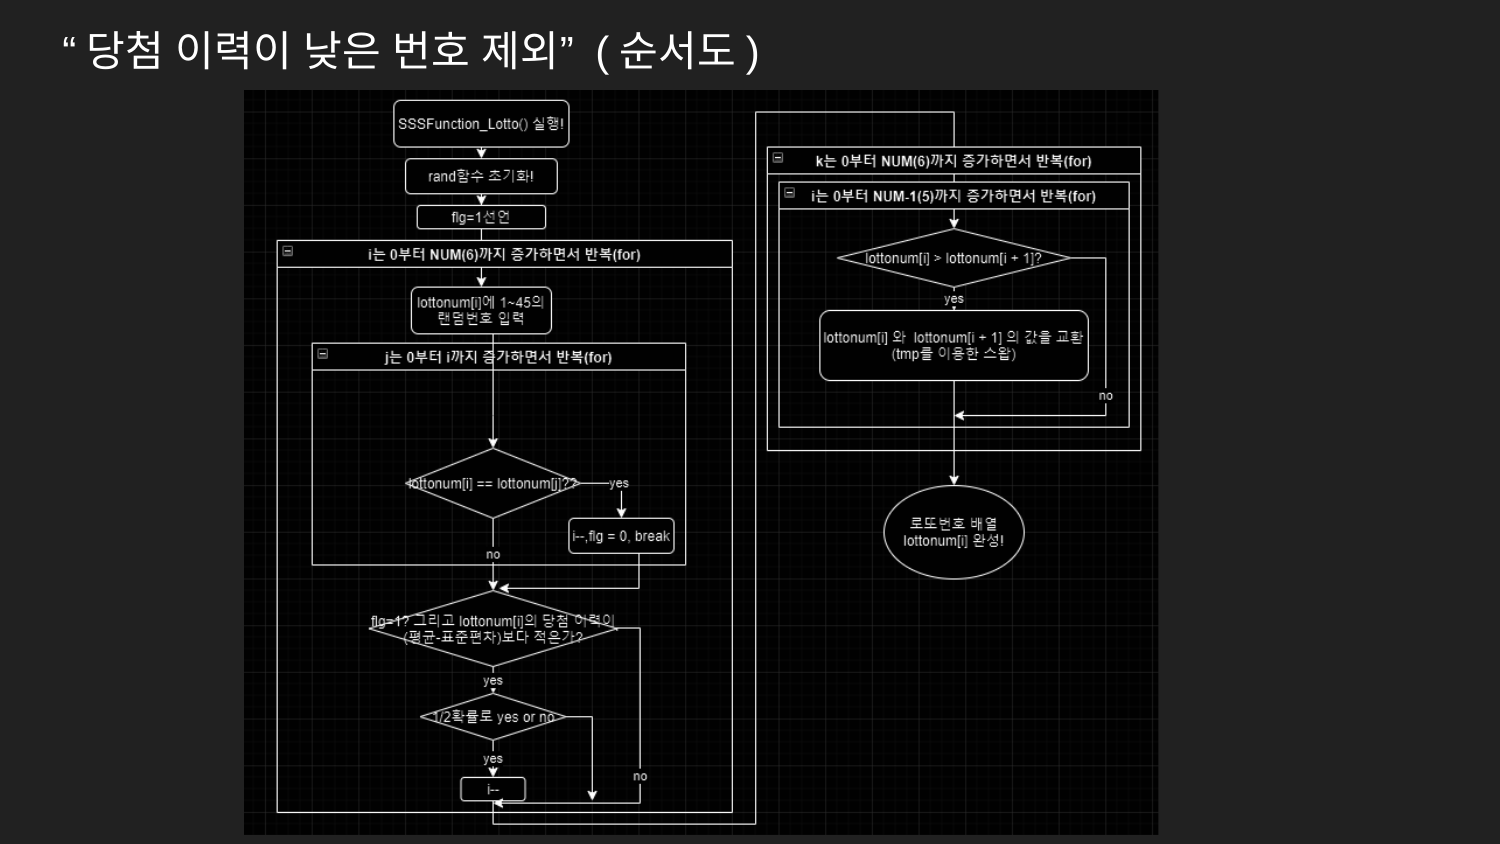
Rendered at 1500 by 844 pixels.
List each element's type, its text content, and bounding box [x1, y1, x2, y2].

picture [243, 89, 1159, 835]
title “당첨 이력이 낮은 번호 제외” (순서도) [47, 9, 1446, 104]
